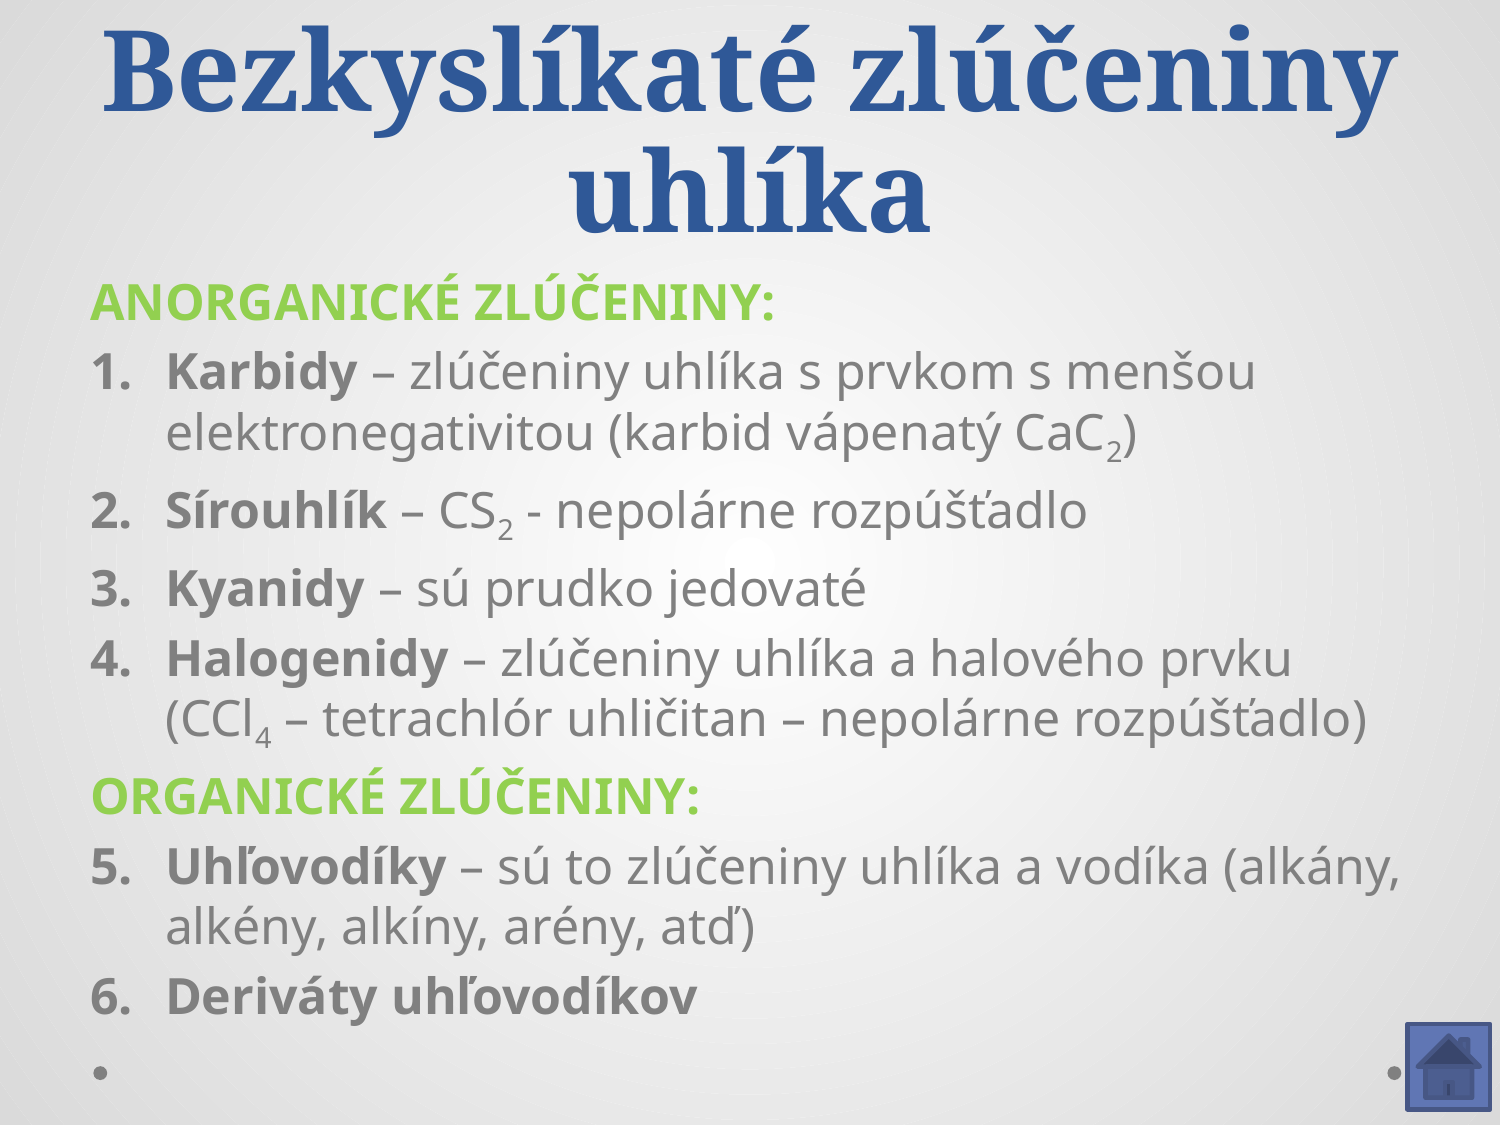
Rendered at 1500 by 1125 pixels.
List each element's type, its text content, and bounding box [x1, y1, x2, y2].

title Bezkyslíkaté zlúčeniny uhlíka [75, 0, 1425, 262]
list ANORGANICKÉ ZLÚČENINY: Karbidy – zlúčeniny uhlíka s prvkom s menšou elektronegativitou (karbid vápenatý CaC2) Sírouhlík – CS2 - nepolárne rozpúšťadlo Kyanidy – sú prudko jedovaté Halogenidy – zlúčeniny uhlíka a halového prvku (CCl4 – tetrachlór uhličitan – nepolárne rozpúšťadlo) ORGANICKÉ ZLÚČENINY: Uhľovodíky – sú to zlúčeniny uhlíka a vodíka (alkány, alkény, alkíny, arény, atď) Deriváty uhľovodíkov [75, 262, 1425, 1094]
text_box [1405, 1022, 1492, 1112]
